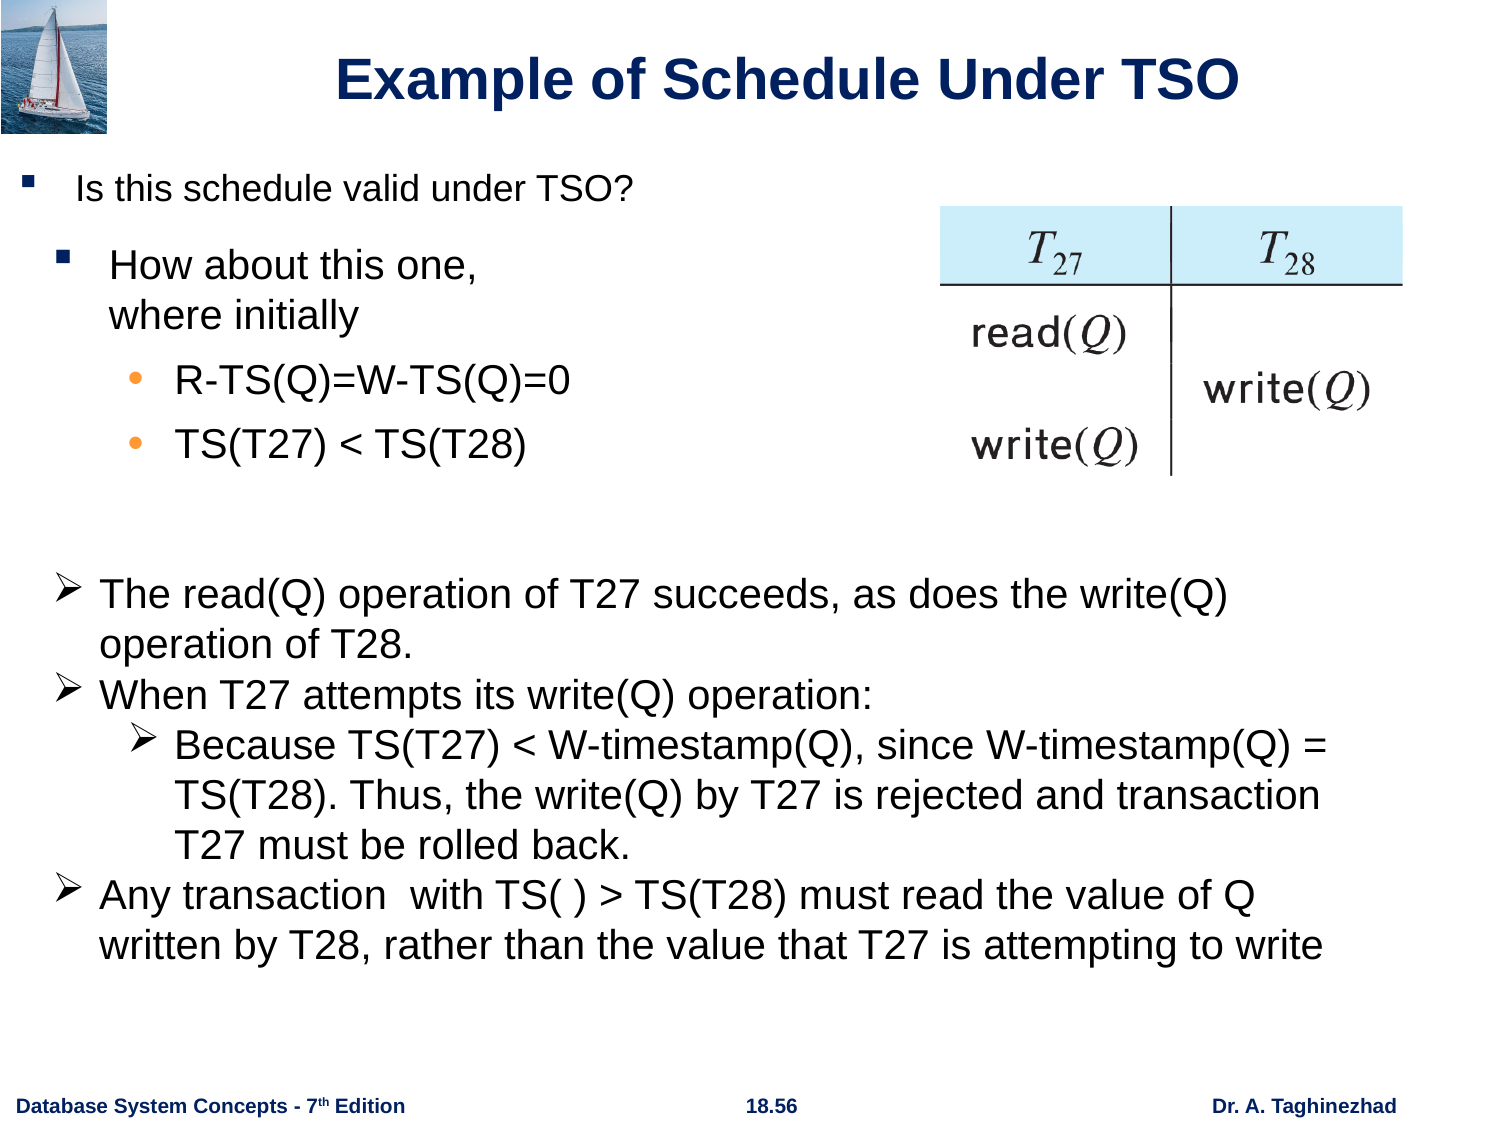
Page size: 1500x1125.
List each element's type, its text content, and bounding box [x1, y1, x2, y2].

picture [1, 0, 107, 134]
title Example of Schedule Under TSO [125, 18, 1452, 120]
text_box Is this schedule valid under TSO? [3, 156, 772, 267]
list How about this one, where initially R-TS(Q)=W-TS(Q)=0 TS(T27) < TS(T28) [37, 230, 913, 655]
picture [912, 171, 1434, 541]
